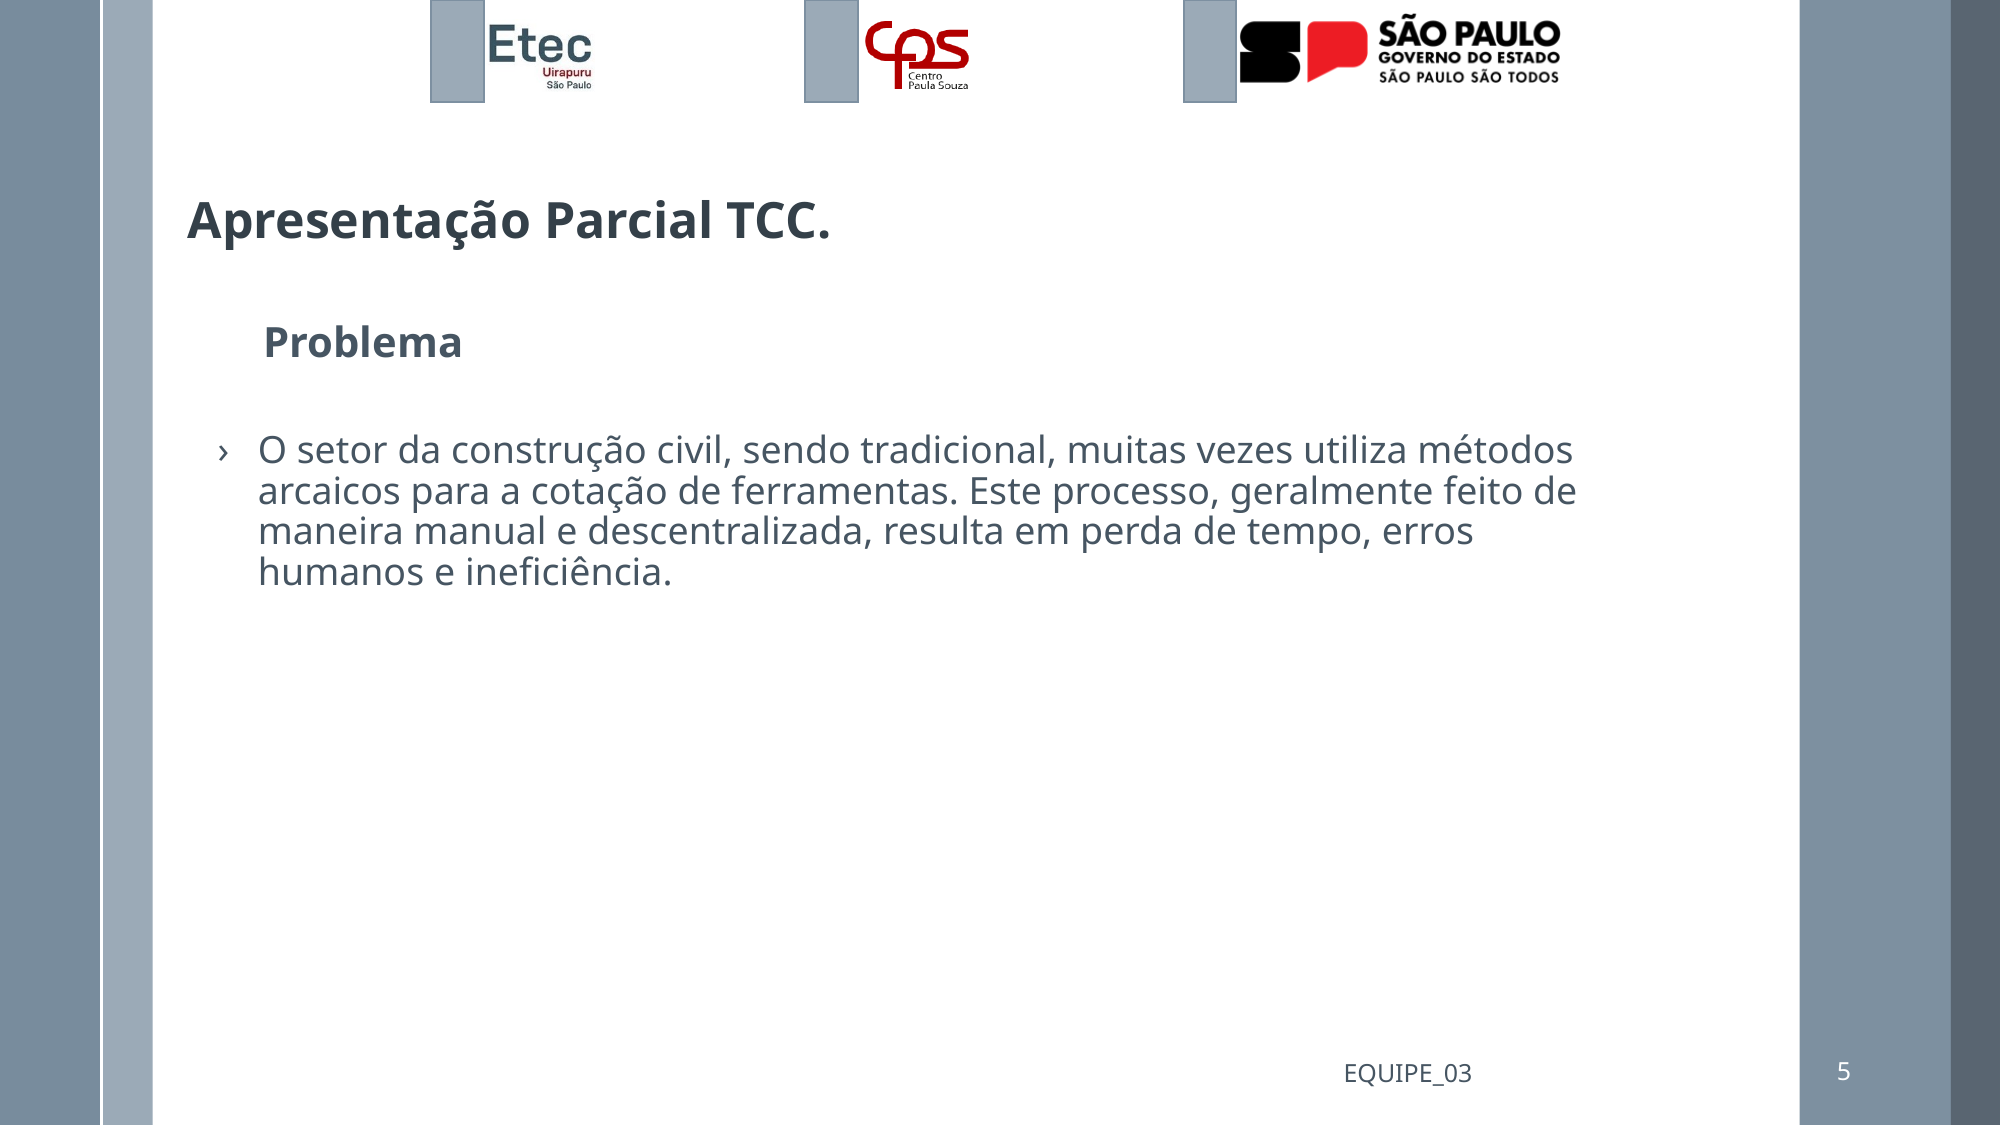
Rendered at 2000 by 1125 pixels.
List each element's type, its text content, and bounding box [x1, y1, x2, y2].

footer Equipe_03 [1082, 1042, 1734, 1103]
text_box O setor da construção civil, sendo tradicional, muitas vezes utiliza métodos arcaicos para a cotação de ferramentas. Este processo, geralmente feito de maneira manual e descentralizada, resulta em perda de tempo, erros humanos e ineficiência. [202, 423, 1638, 819]
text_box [431, 0, 1566, 102]
text_box Apresentação Parcial TCC. [172, 137, 1223, 258]
text_box Problema [248, 308, 699, 374]
slide_number 5 [1766, 1042, 1867, 1103]
